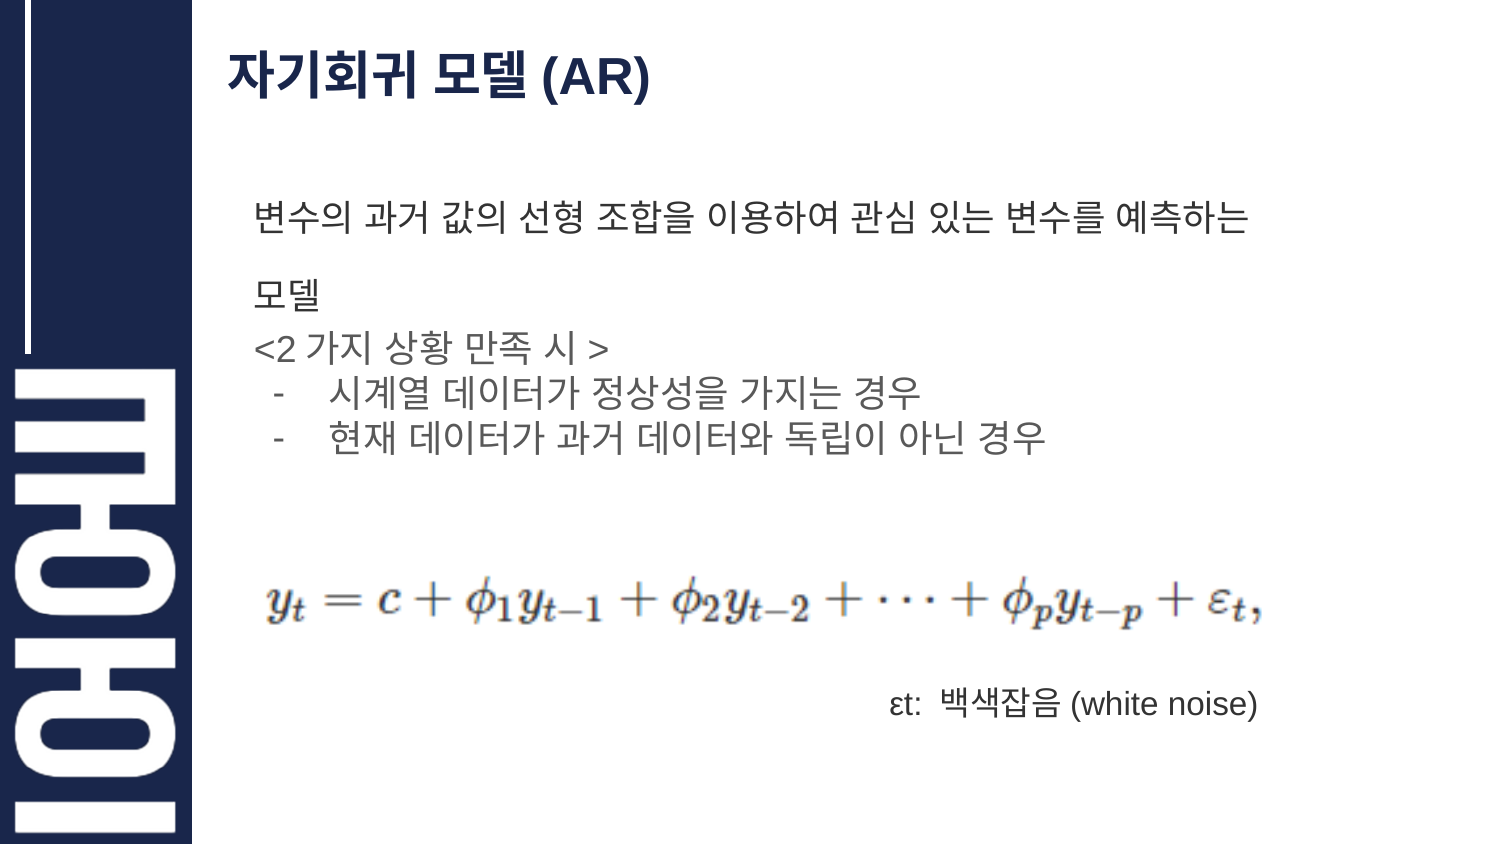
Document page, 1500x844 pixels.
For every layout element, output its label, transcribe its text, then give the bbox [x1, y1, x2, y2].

text_box <2가지 상황 만족 시> 시계열 데이터가 정상성을 가지는 경우 현재 데이터가 과거 데이터와 독립이 아닌 경우 [238, 309, 1197, 481]
picture [0, 0, 192, 844]
text_box εt: 백색잡음(white noise) [870, 661, 1363, 784]
text_box 자기회귀 모델(AR) [212, 27, 705, 120]
picture [238, 548, 1317, 662]
text_box 변수의 과거 값의 선형 조합을 이용하여 관심 있는 변수를 예측하는 모델 [238, 144, 1310, 333]
